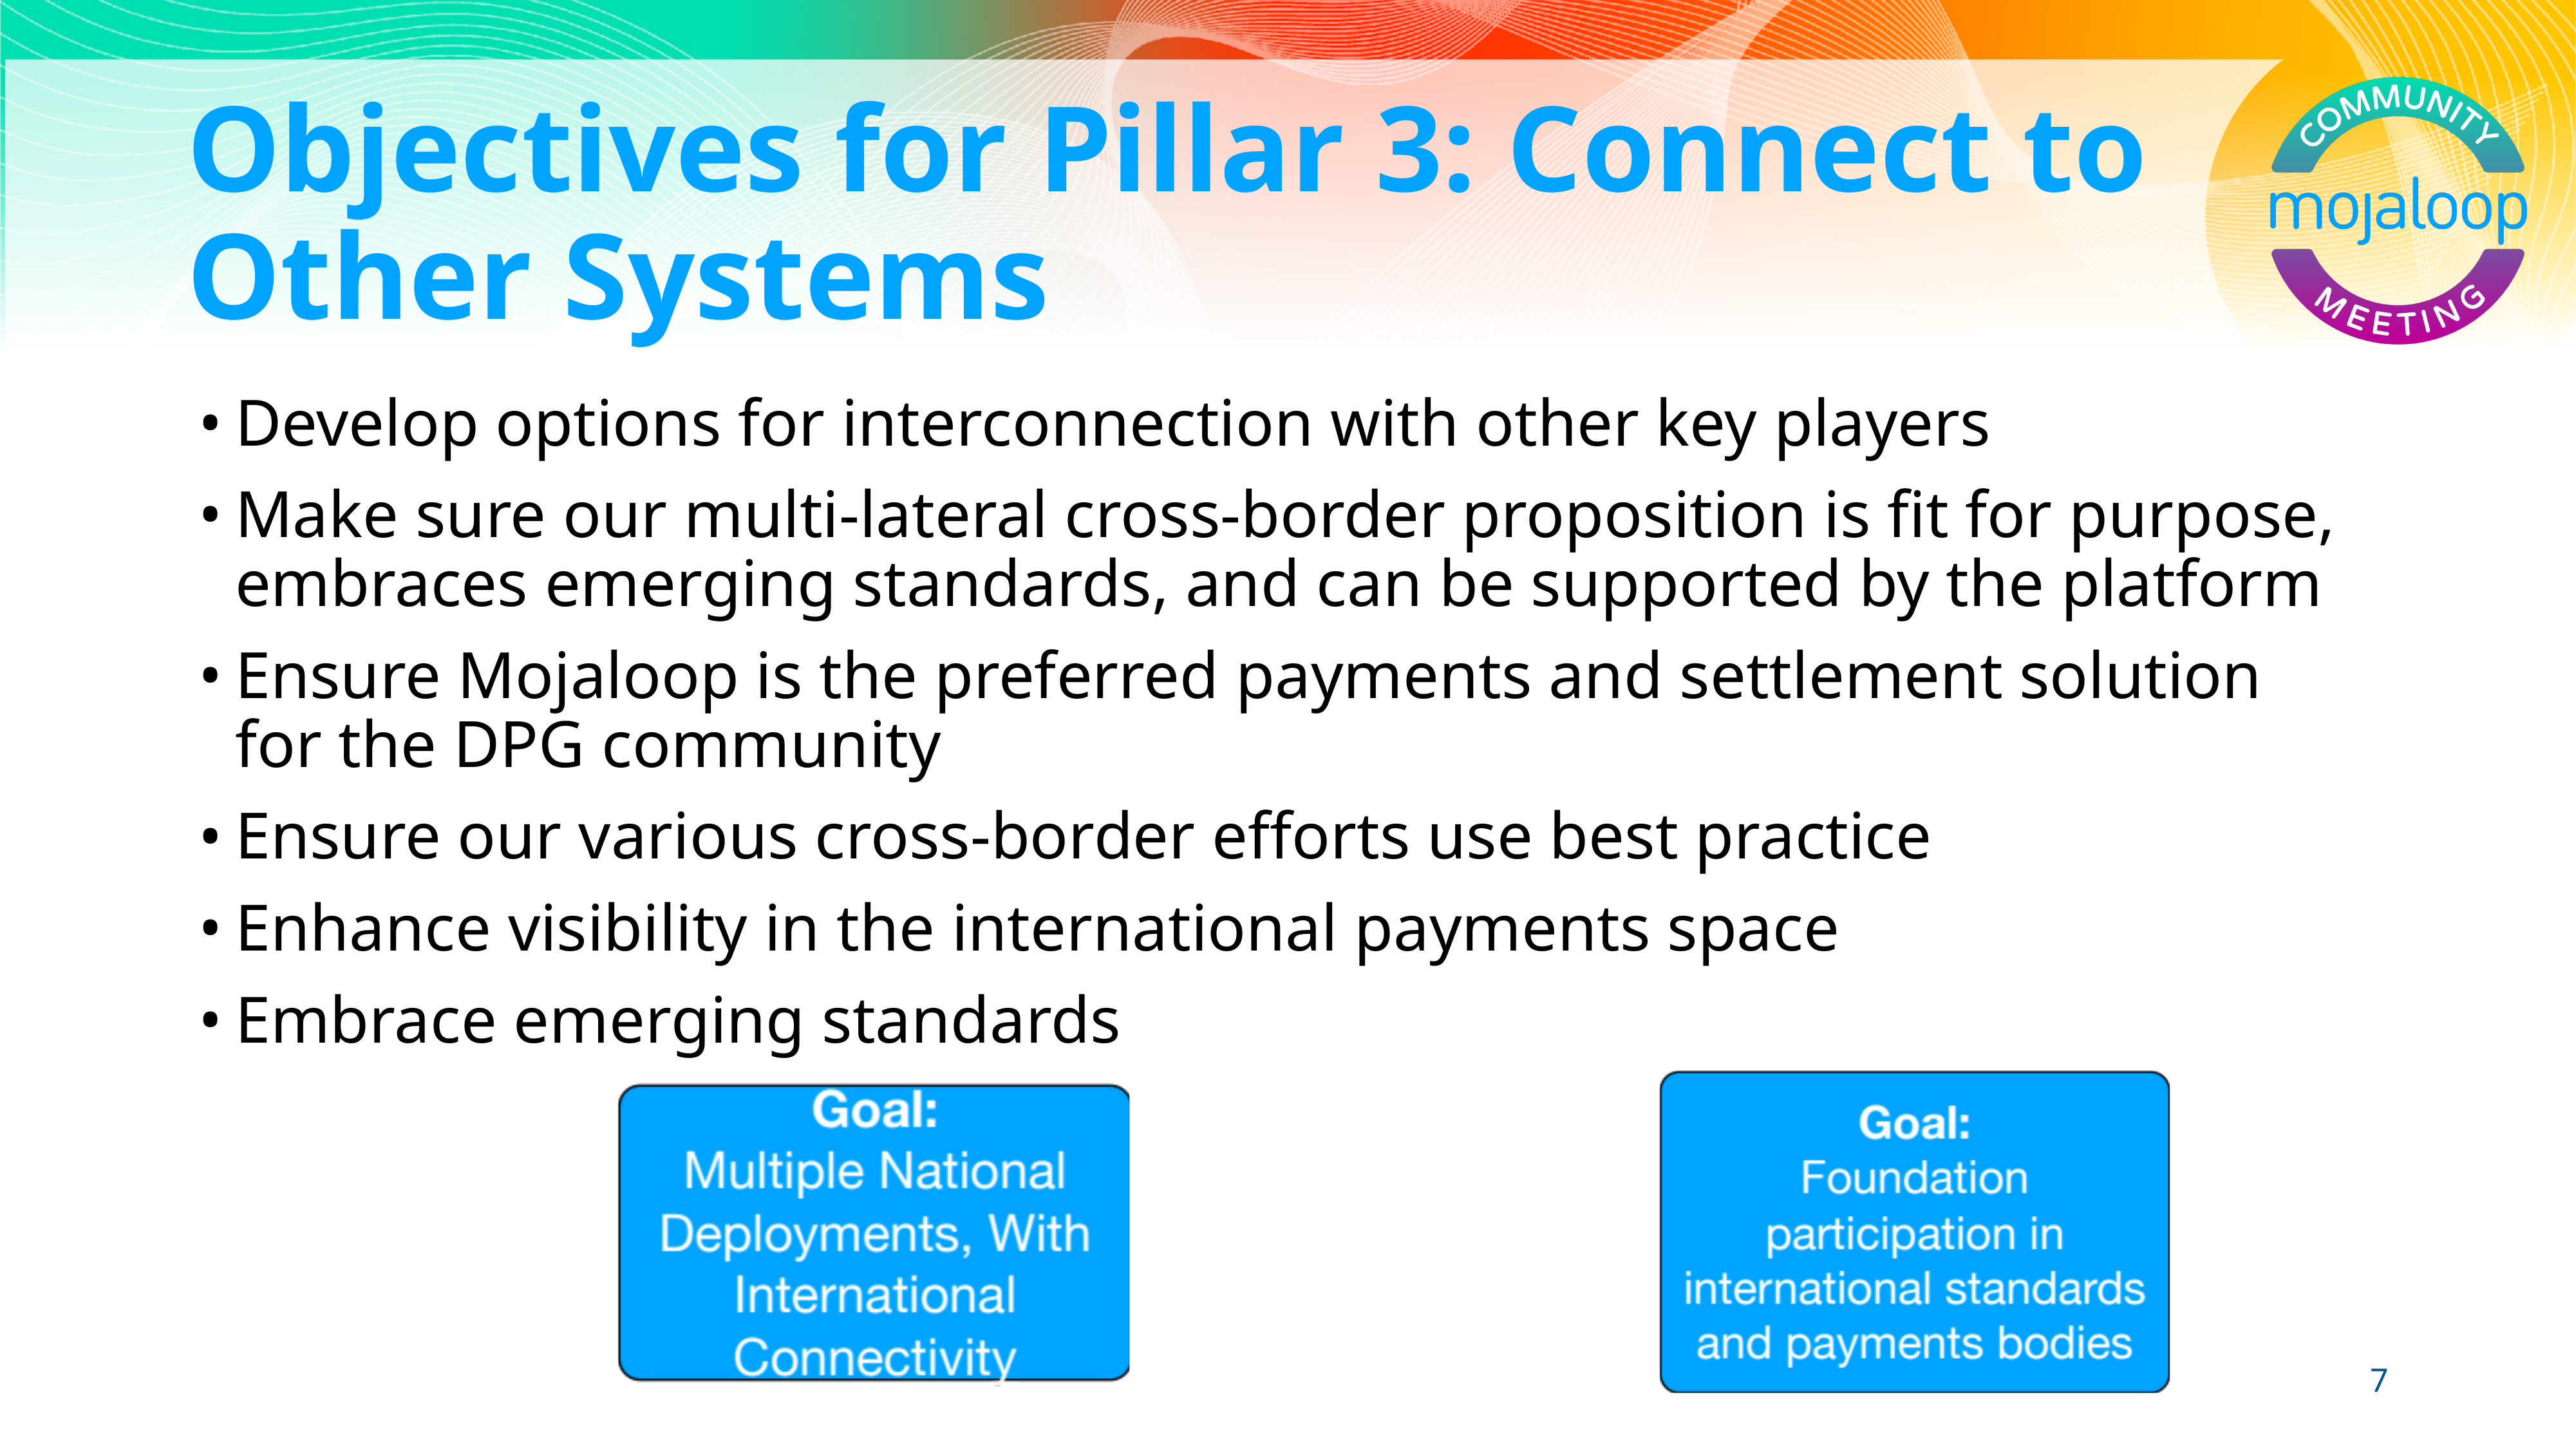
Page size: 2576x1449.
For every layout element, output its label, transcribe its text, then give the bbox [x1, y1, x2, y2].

slide_number 7 [1819, 1343, 2399, 1421]
list Develop options for interconnection with other key players Make sure our multi-lateral cross-border proposition is fit for purpose, embraces emerging standards, and can be supported by the platform Ensure Mojaloop is the preferred payments and settlement solution for the DPG community Ensure our various cross-border efforts use best practice Enhance visibility in the international payments space Embrace emerging standards [177, 385, 2366, 1071]
picture [0, 0, 2576, 1449]
title Objectives for Pillar 3: Connect to Other Systems [177, 77, 2170, 357]
